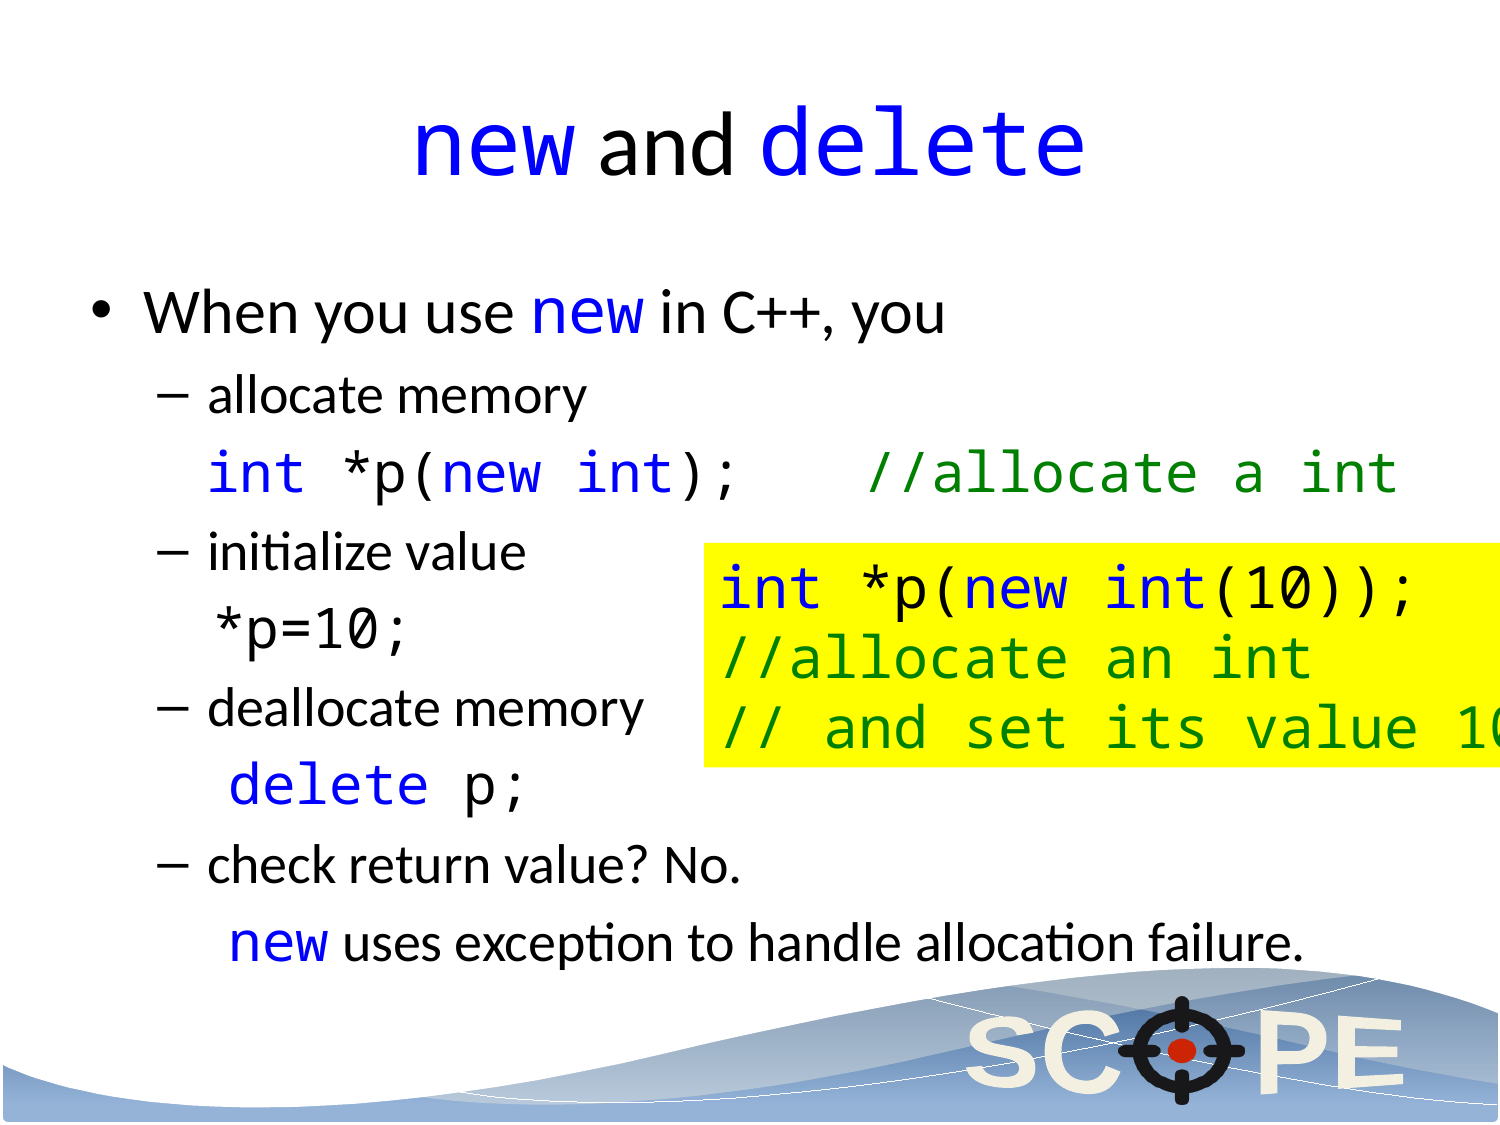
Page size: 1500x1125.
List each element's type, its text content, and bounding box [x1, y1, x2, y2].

list When you use new in C++, you allocate memory int *p(new int); //allocate a int initialize value *p=10; deallocate memory delete p; check return value? No. new uses exception to handle allocation failure. [75, 262, 1425, 1005]
title new and delete [75, 45, 1425, 233]
text_box int *p(new int(10)); //allocate an int // and set its value 10 [704, 542, 1500, 768]
picture [1118, 1005, 1245, 1105]
